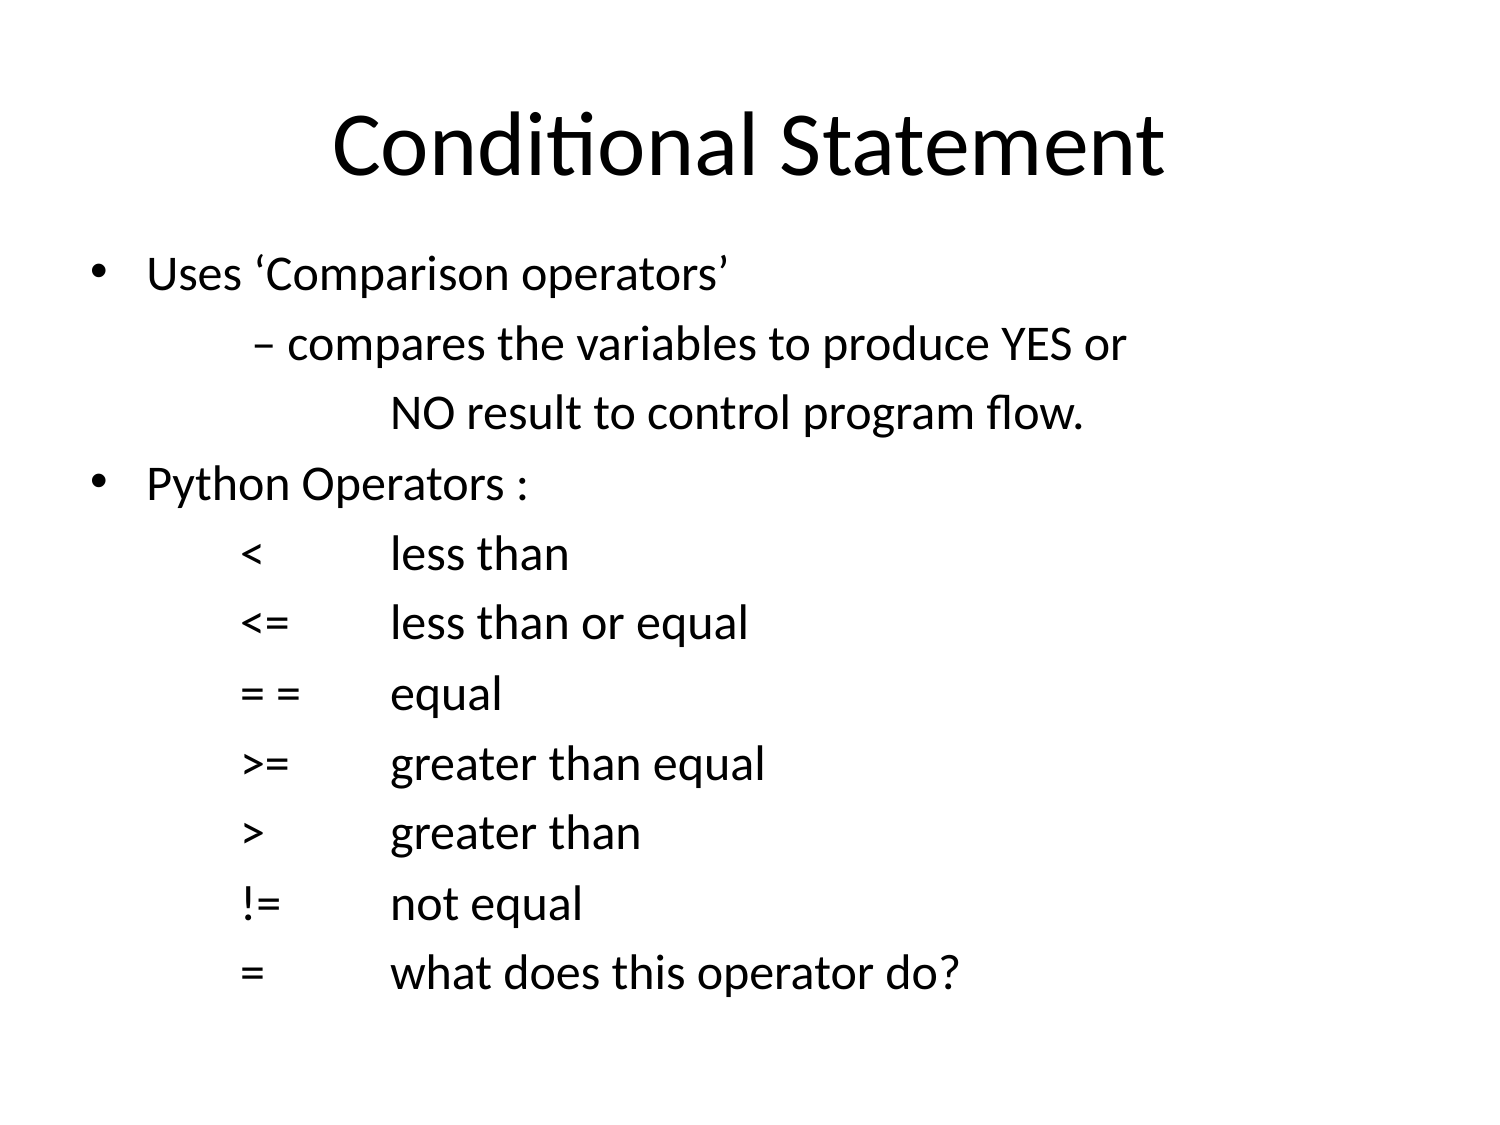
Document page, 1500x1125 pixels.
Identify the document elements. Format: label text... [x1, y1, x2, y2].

list Uses ‘Comparison operators’ – compares the variables to produce YES or NO result to control program flow. Python Operators : < less than <= less than or equal = = equal >= greater than equal > greater than != not equal = what does this operator do? [75, 232, 1425, 1044]
title Conditional Statement [75, 45, 1425, 232]
